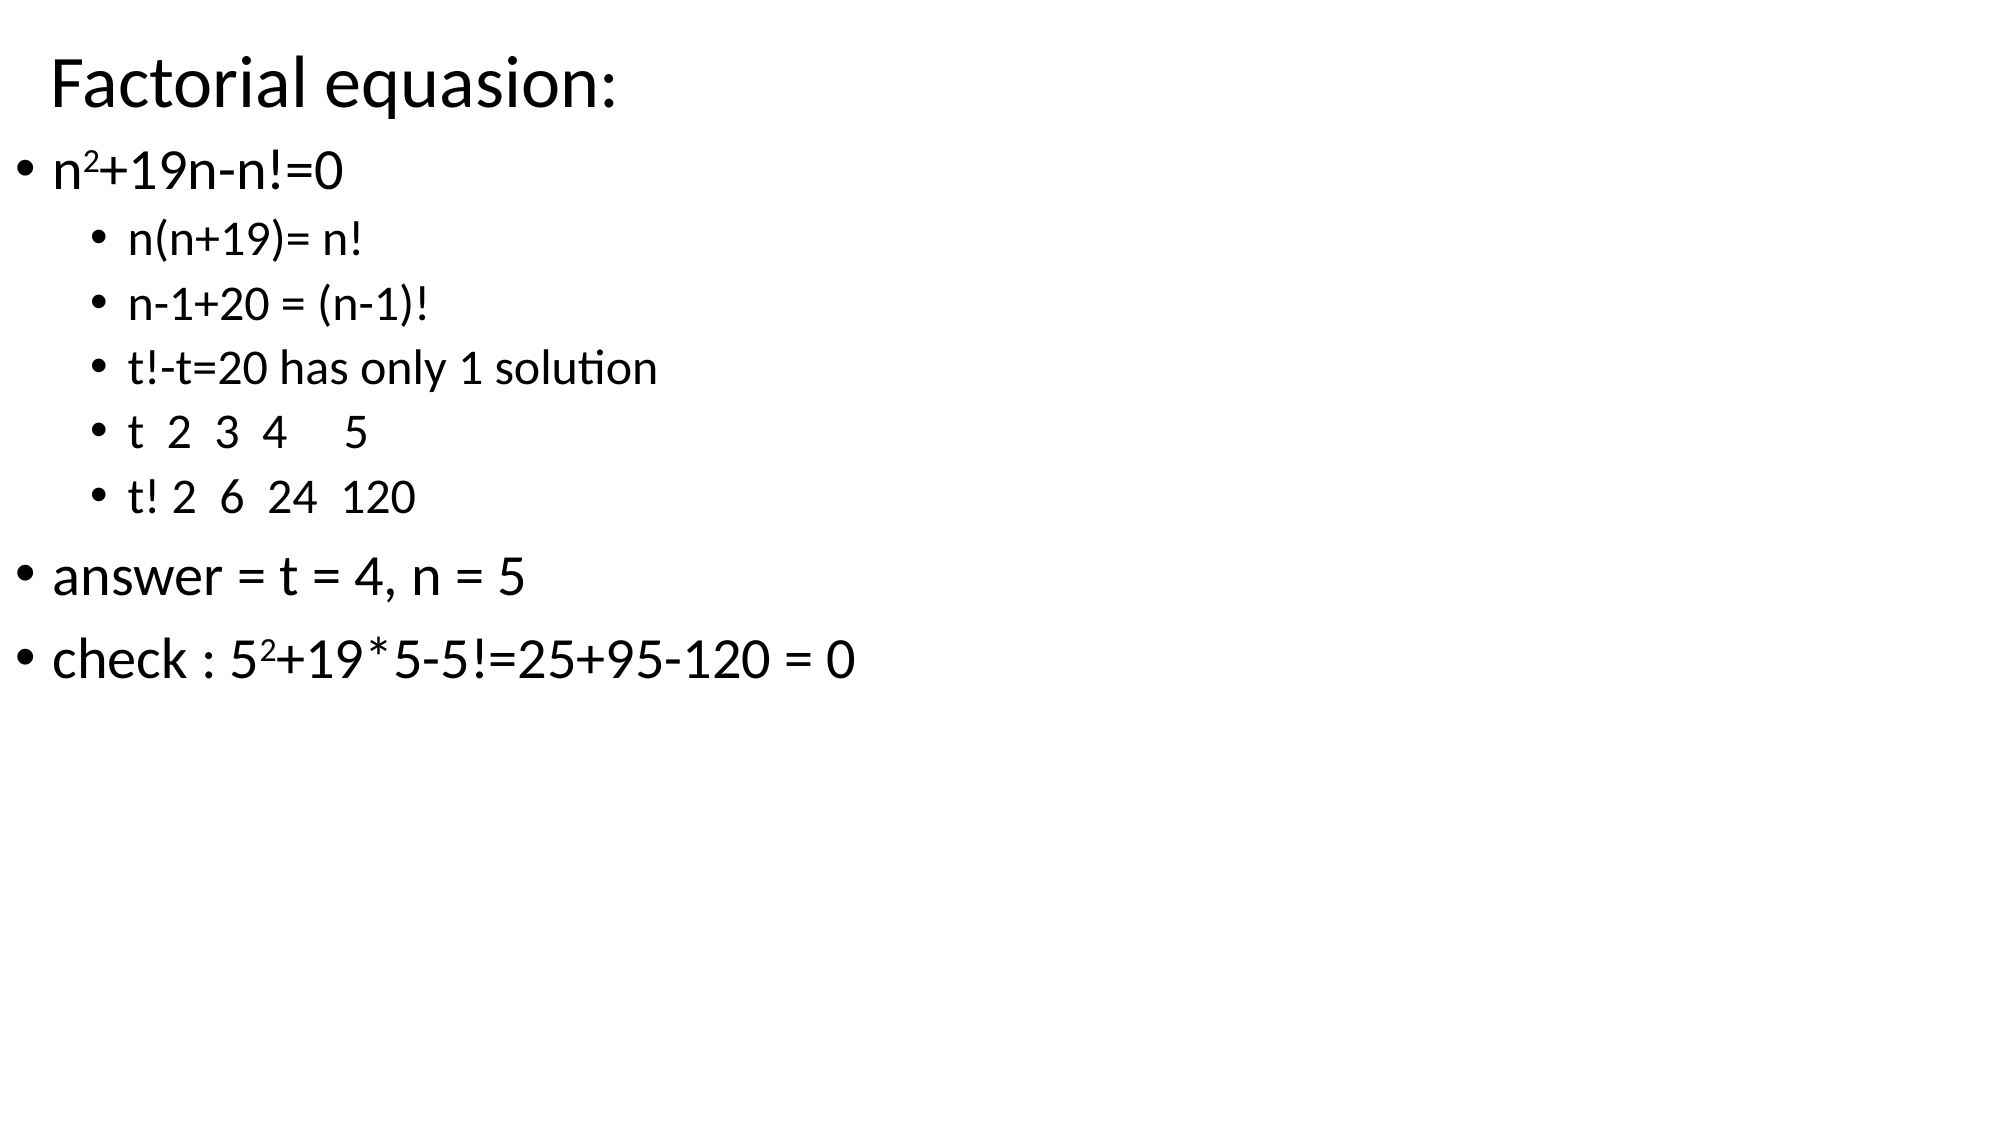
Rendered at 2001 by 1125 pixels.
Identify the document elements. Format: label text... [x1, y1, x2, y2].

list n2+19n-n!=0 n(n+19)= n! n-1+20 = (n-1)! t!-t=20 has only 1 solution t 2 3 4 5 t! 2 6 24 120 answer = t = 4, n = 5 check : 52+19*5-5!=25+95-120 = 0 [0, 131, 1984, 1094]
title Factorial equasion: [35, 35, 1863, 131]
